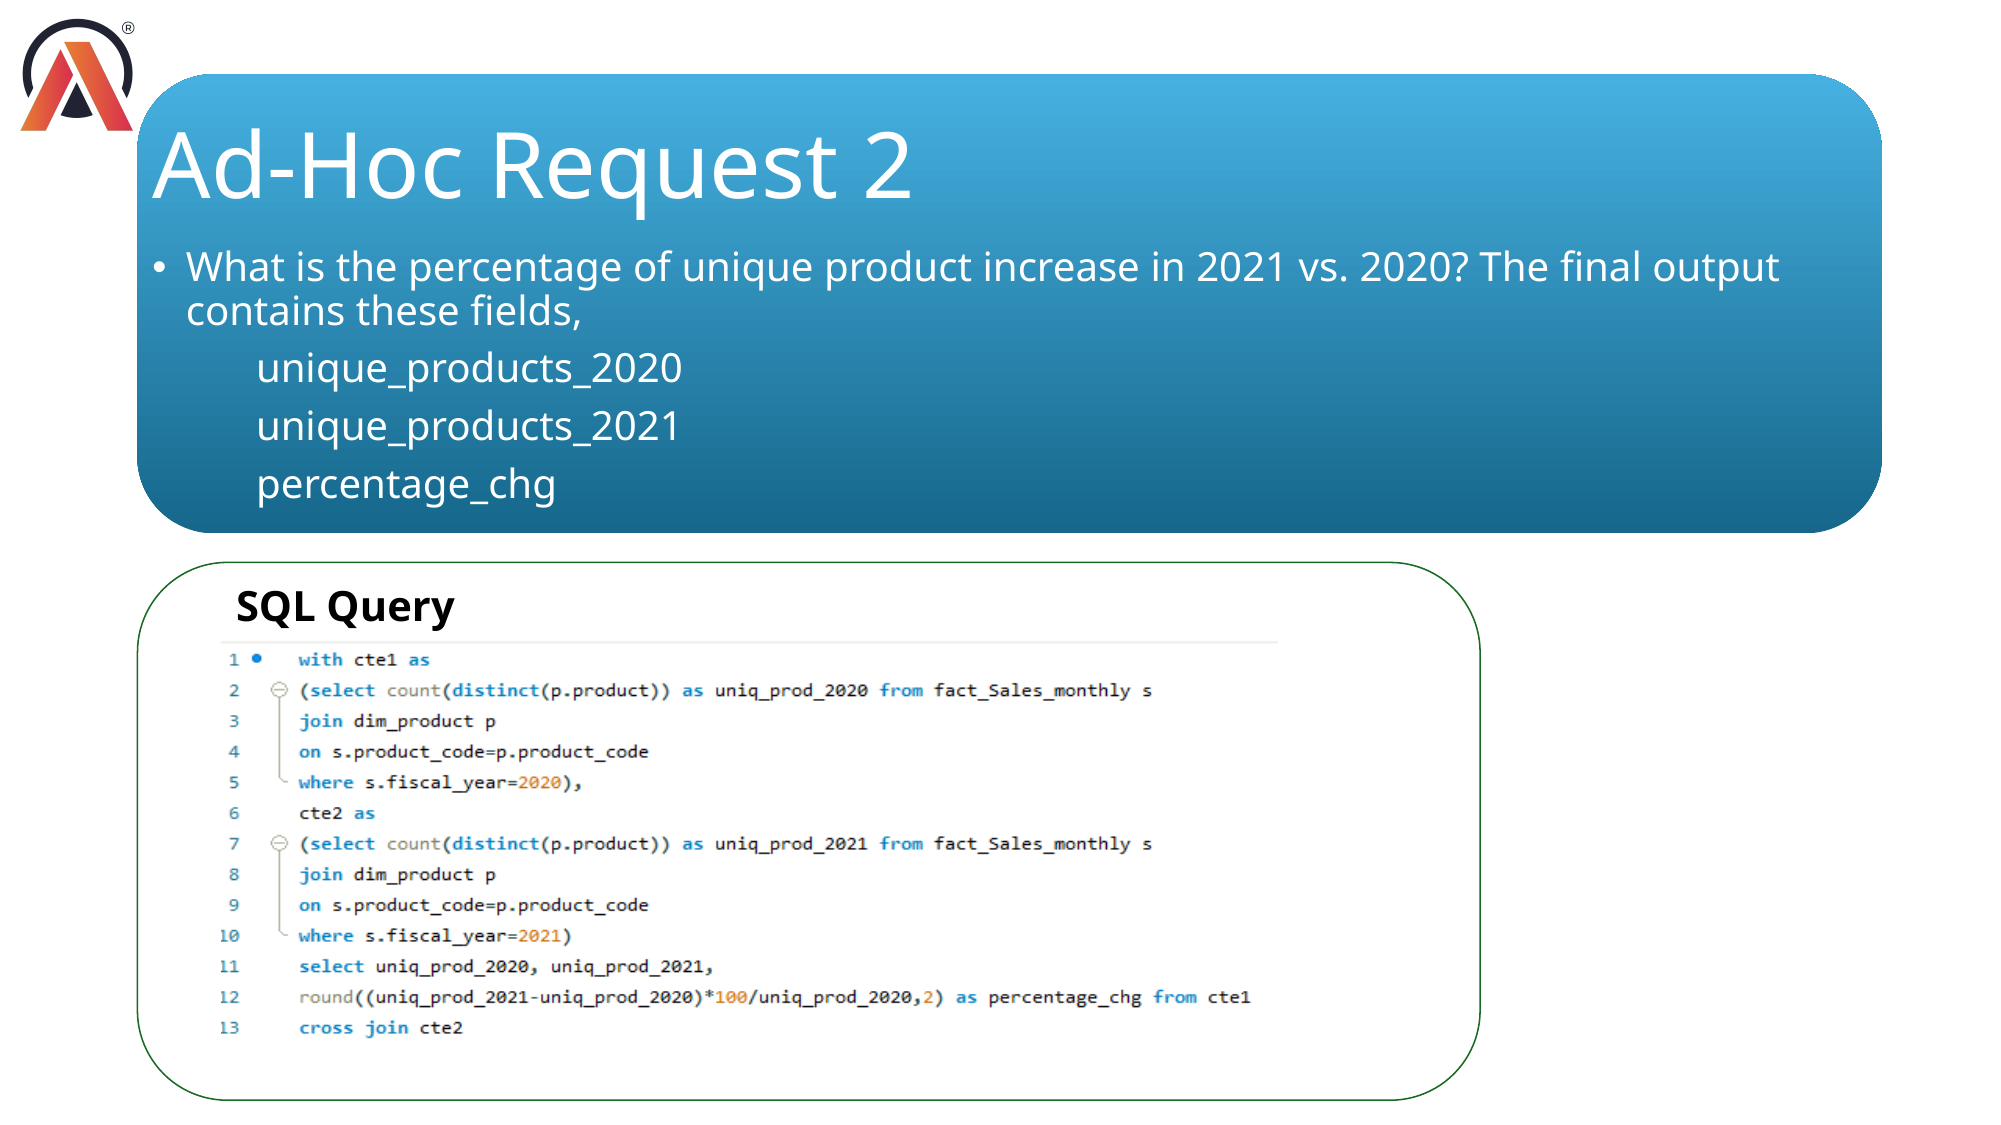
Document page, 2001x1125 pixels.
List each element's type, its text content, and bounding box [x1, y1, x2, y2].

picture [220, 640, 1278, 1101]
text_box [169, 519, 1850, 534]
list What is the percentage of unique product increase in 2021 vs. 2020? The final output contains these fields, unique_products_2020 unique_products_2021 percentage_chg [137, 239, 1863, 519]
title Ad-Hoc Request 2 [137, 59, 1063, 239]
text_box [137, 562, 1481, 1101]
text_box [1063, 74, 1882, 508]
picture [18, 15, 138, 133]
